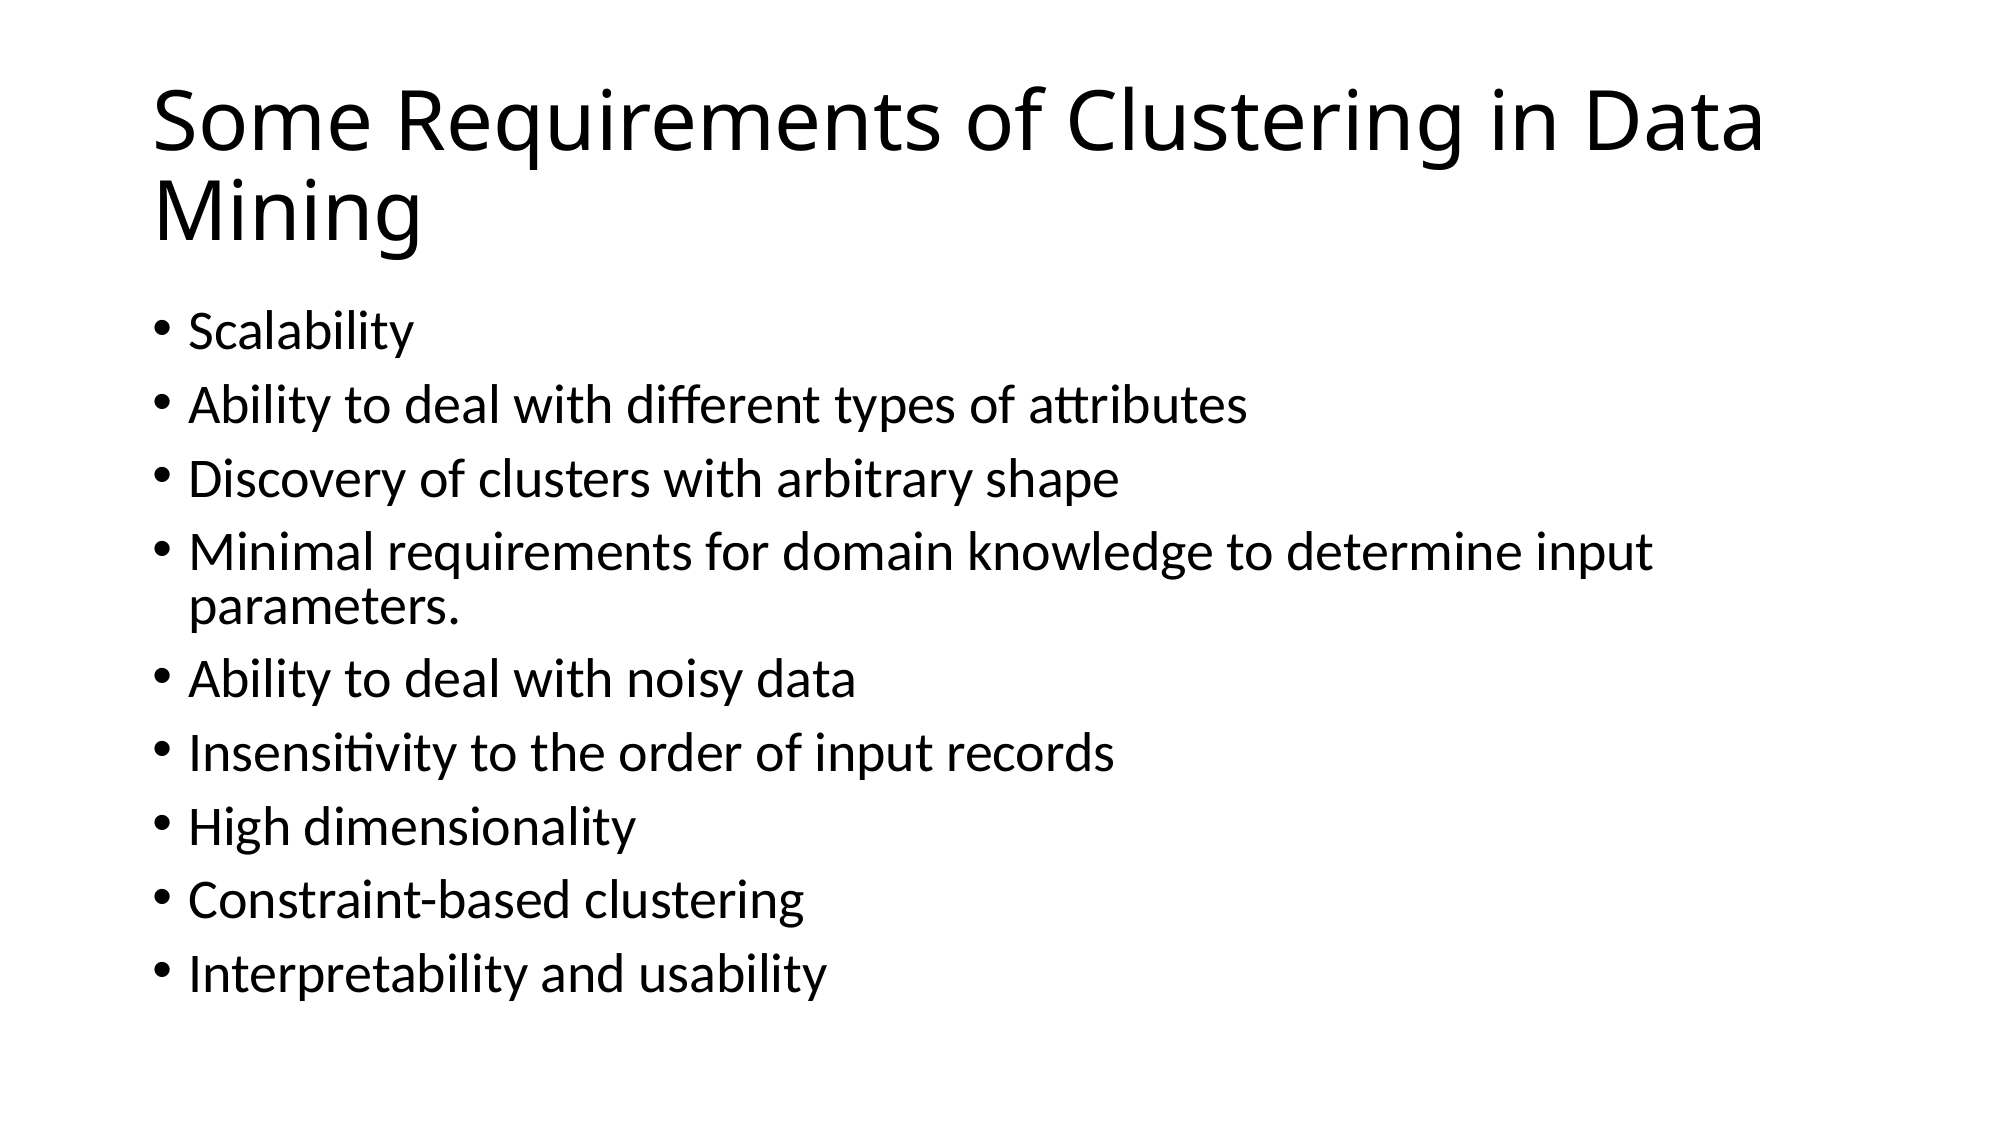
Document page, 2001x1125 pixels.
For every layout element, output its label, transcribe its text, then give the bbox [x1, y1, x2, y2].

title Some Requirements of Clustering in Data Mining [137, 59, 1863, 278]
list Scalability Ability to deal with different types of attributes Discovery of clusters with arbitrary shape Minimal requirements for domain knowledge to determine input parameters. Ability to deal with noisy data Insensitivity to the order of input records High dimensionality Constraint-based clustering Interpretability and usability [137, 299, 1863, 1014]
